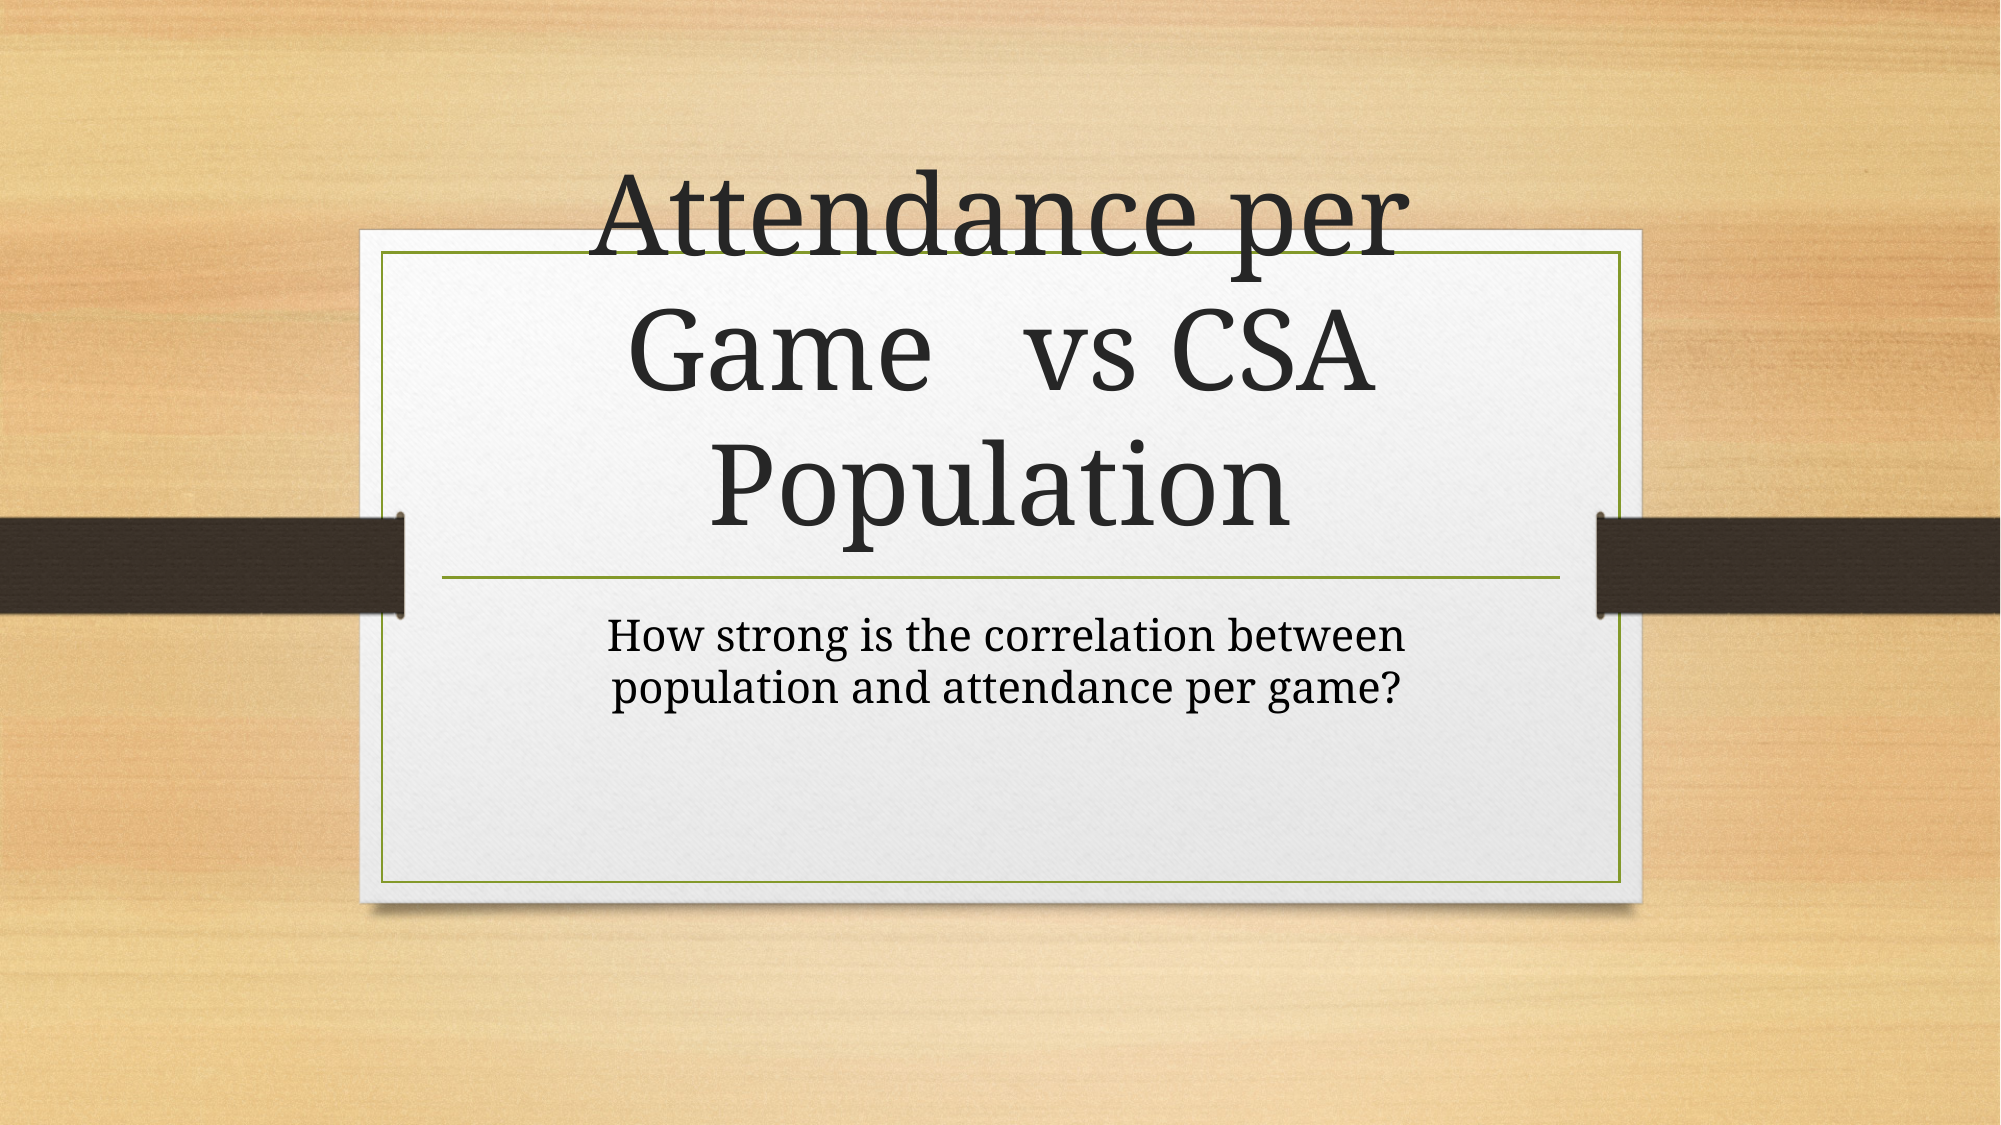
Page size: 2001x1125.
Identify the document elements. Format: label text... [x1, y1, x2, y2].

subtitle How strong is the correlation between population and attendance per game? [587, 600, 1426, 817]
title Attendance per Game vs CSA Population [441, 306, 1560, 556]
picture [0, 0, 2001, 1125]
